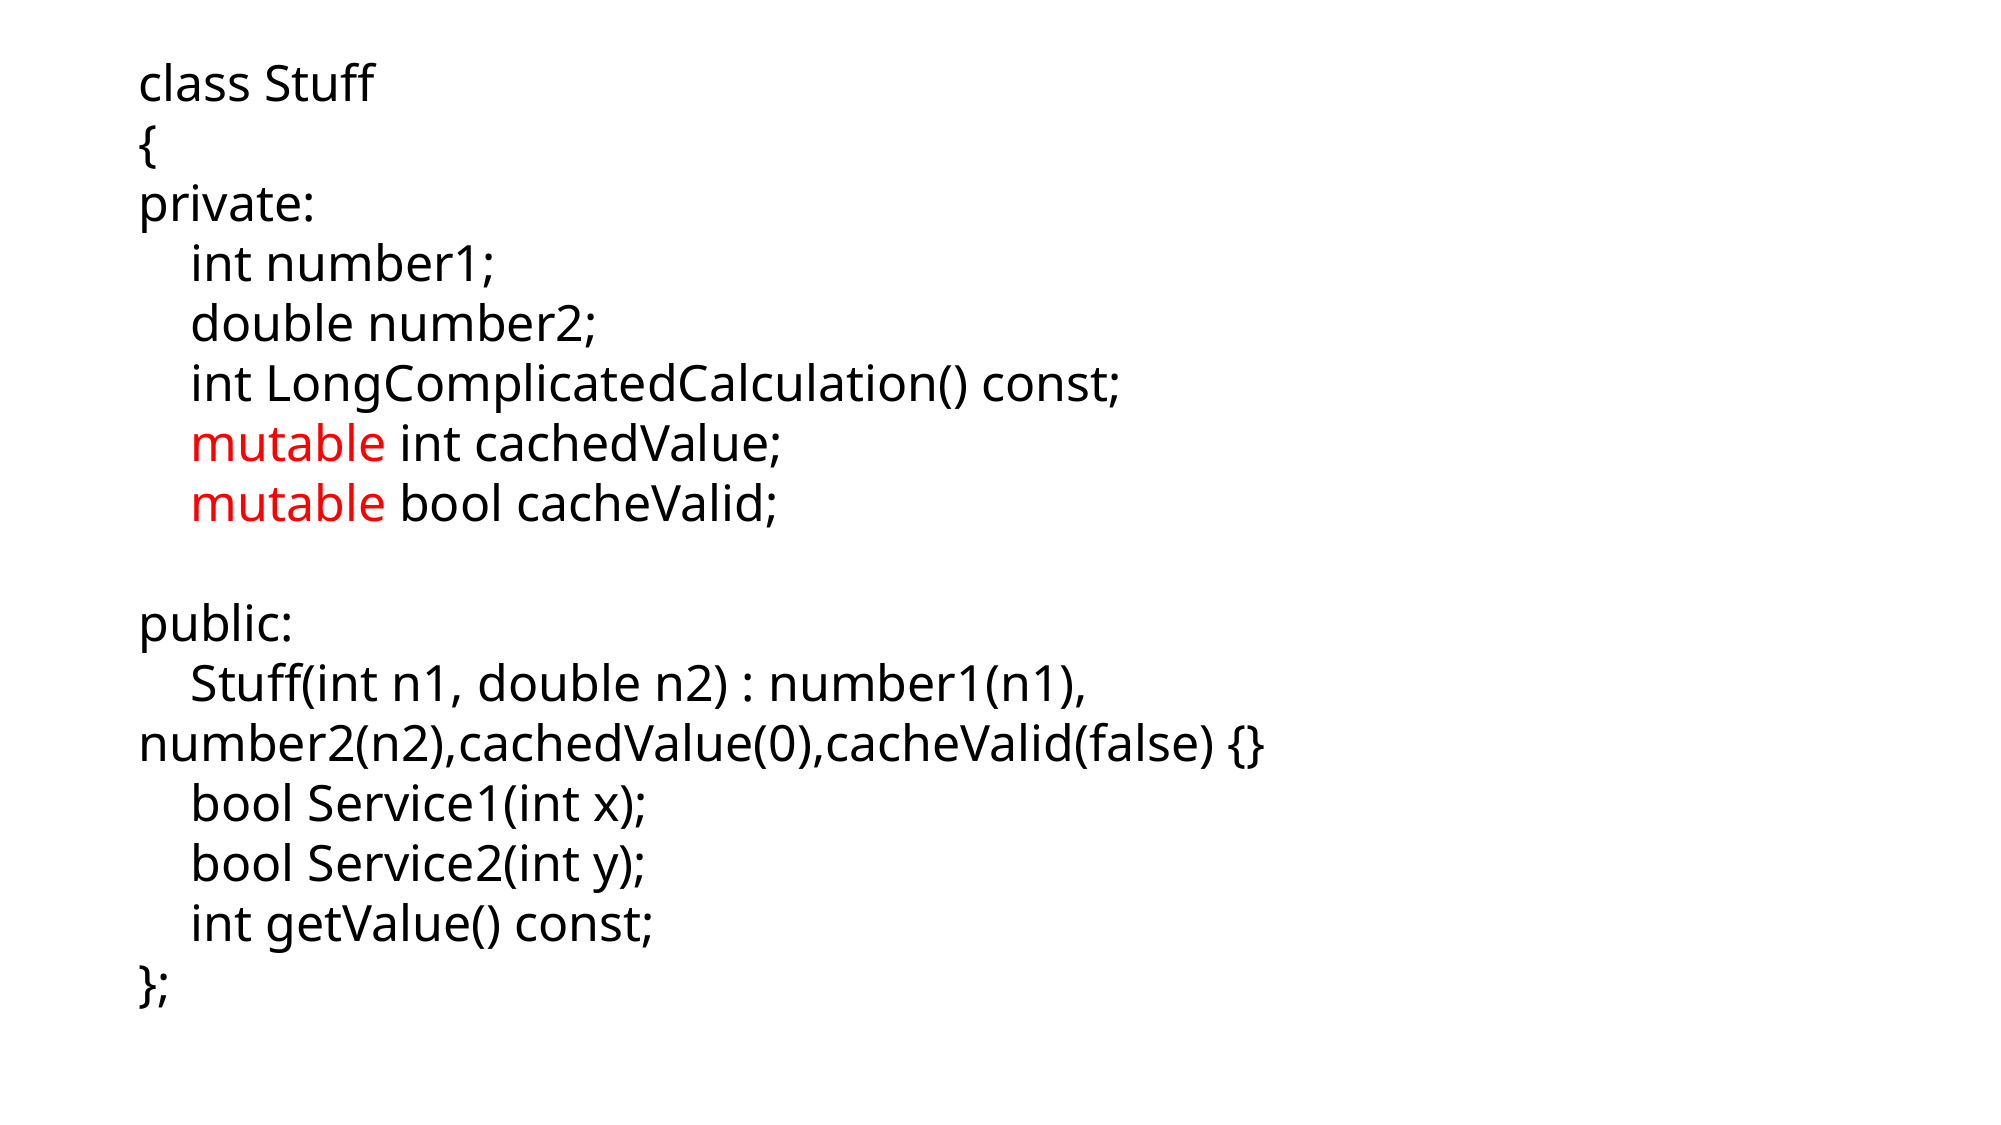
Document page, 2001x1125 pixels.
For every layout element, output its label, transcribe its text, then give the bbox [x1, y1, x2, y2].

list class Stuff { private: int number1; double number2; int LongComplicatedCalculation() const; mutable int cachedValue; mutable bool cacheValid; public: Stuff(int n1, double n2) : number1(n1), number2(n2),cachedValue(0),cacheValid(false) {} bool Service1(int x); bool Service2(int y); int getValue() const; }; [138, 145, 1862, 979]
